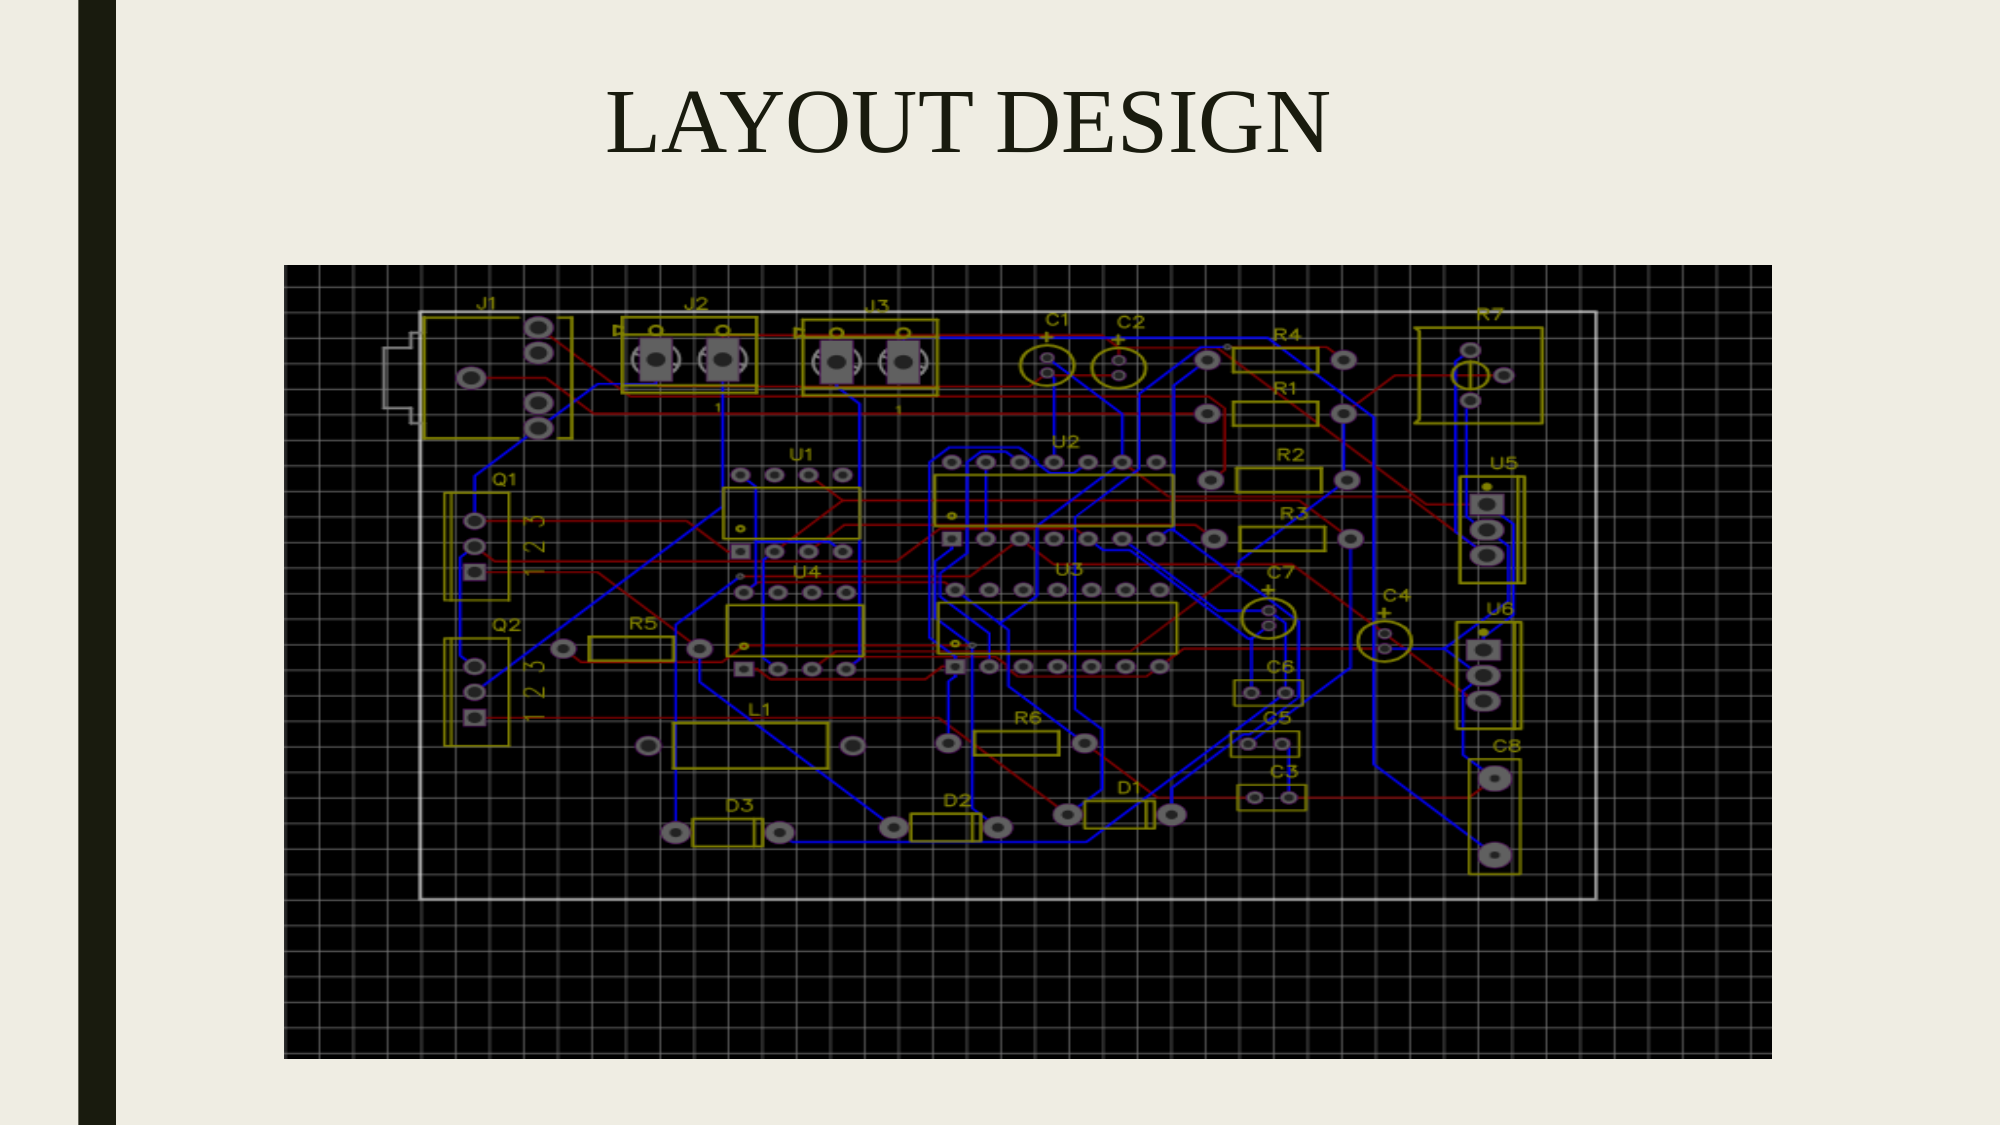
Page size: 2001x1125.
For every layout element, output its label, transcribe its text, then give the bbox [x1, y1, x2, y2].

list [284, 265, 1772, 1059]
title LAYOUT DESIGN [590, 66, 2000, 270]
